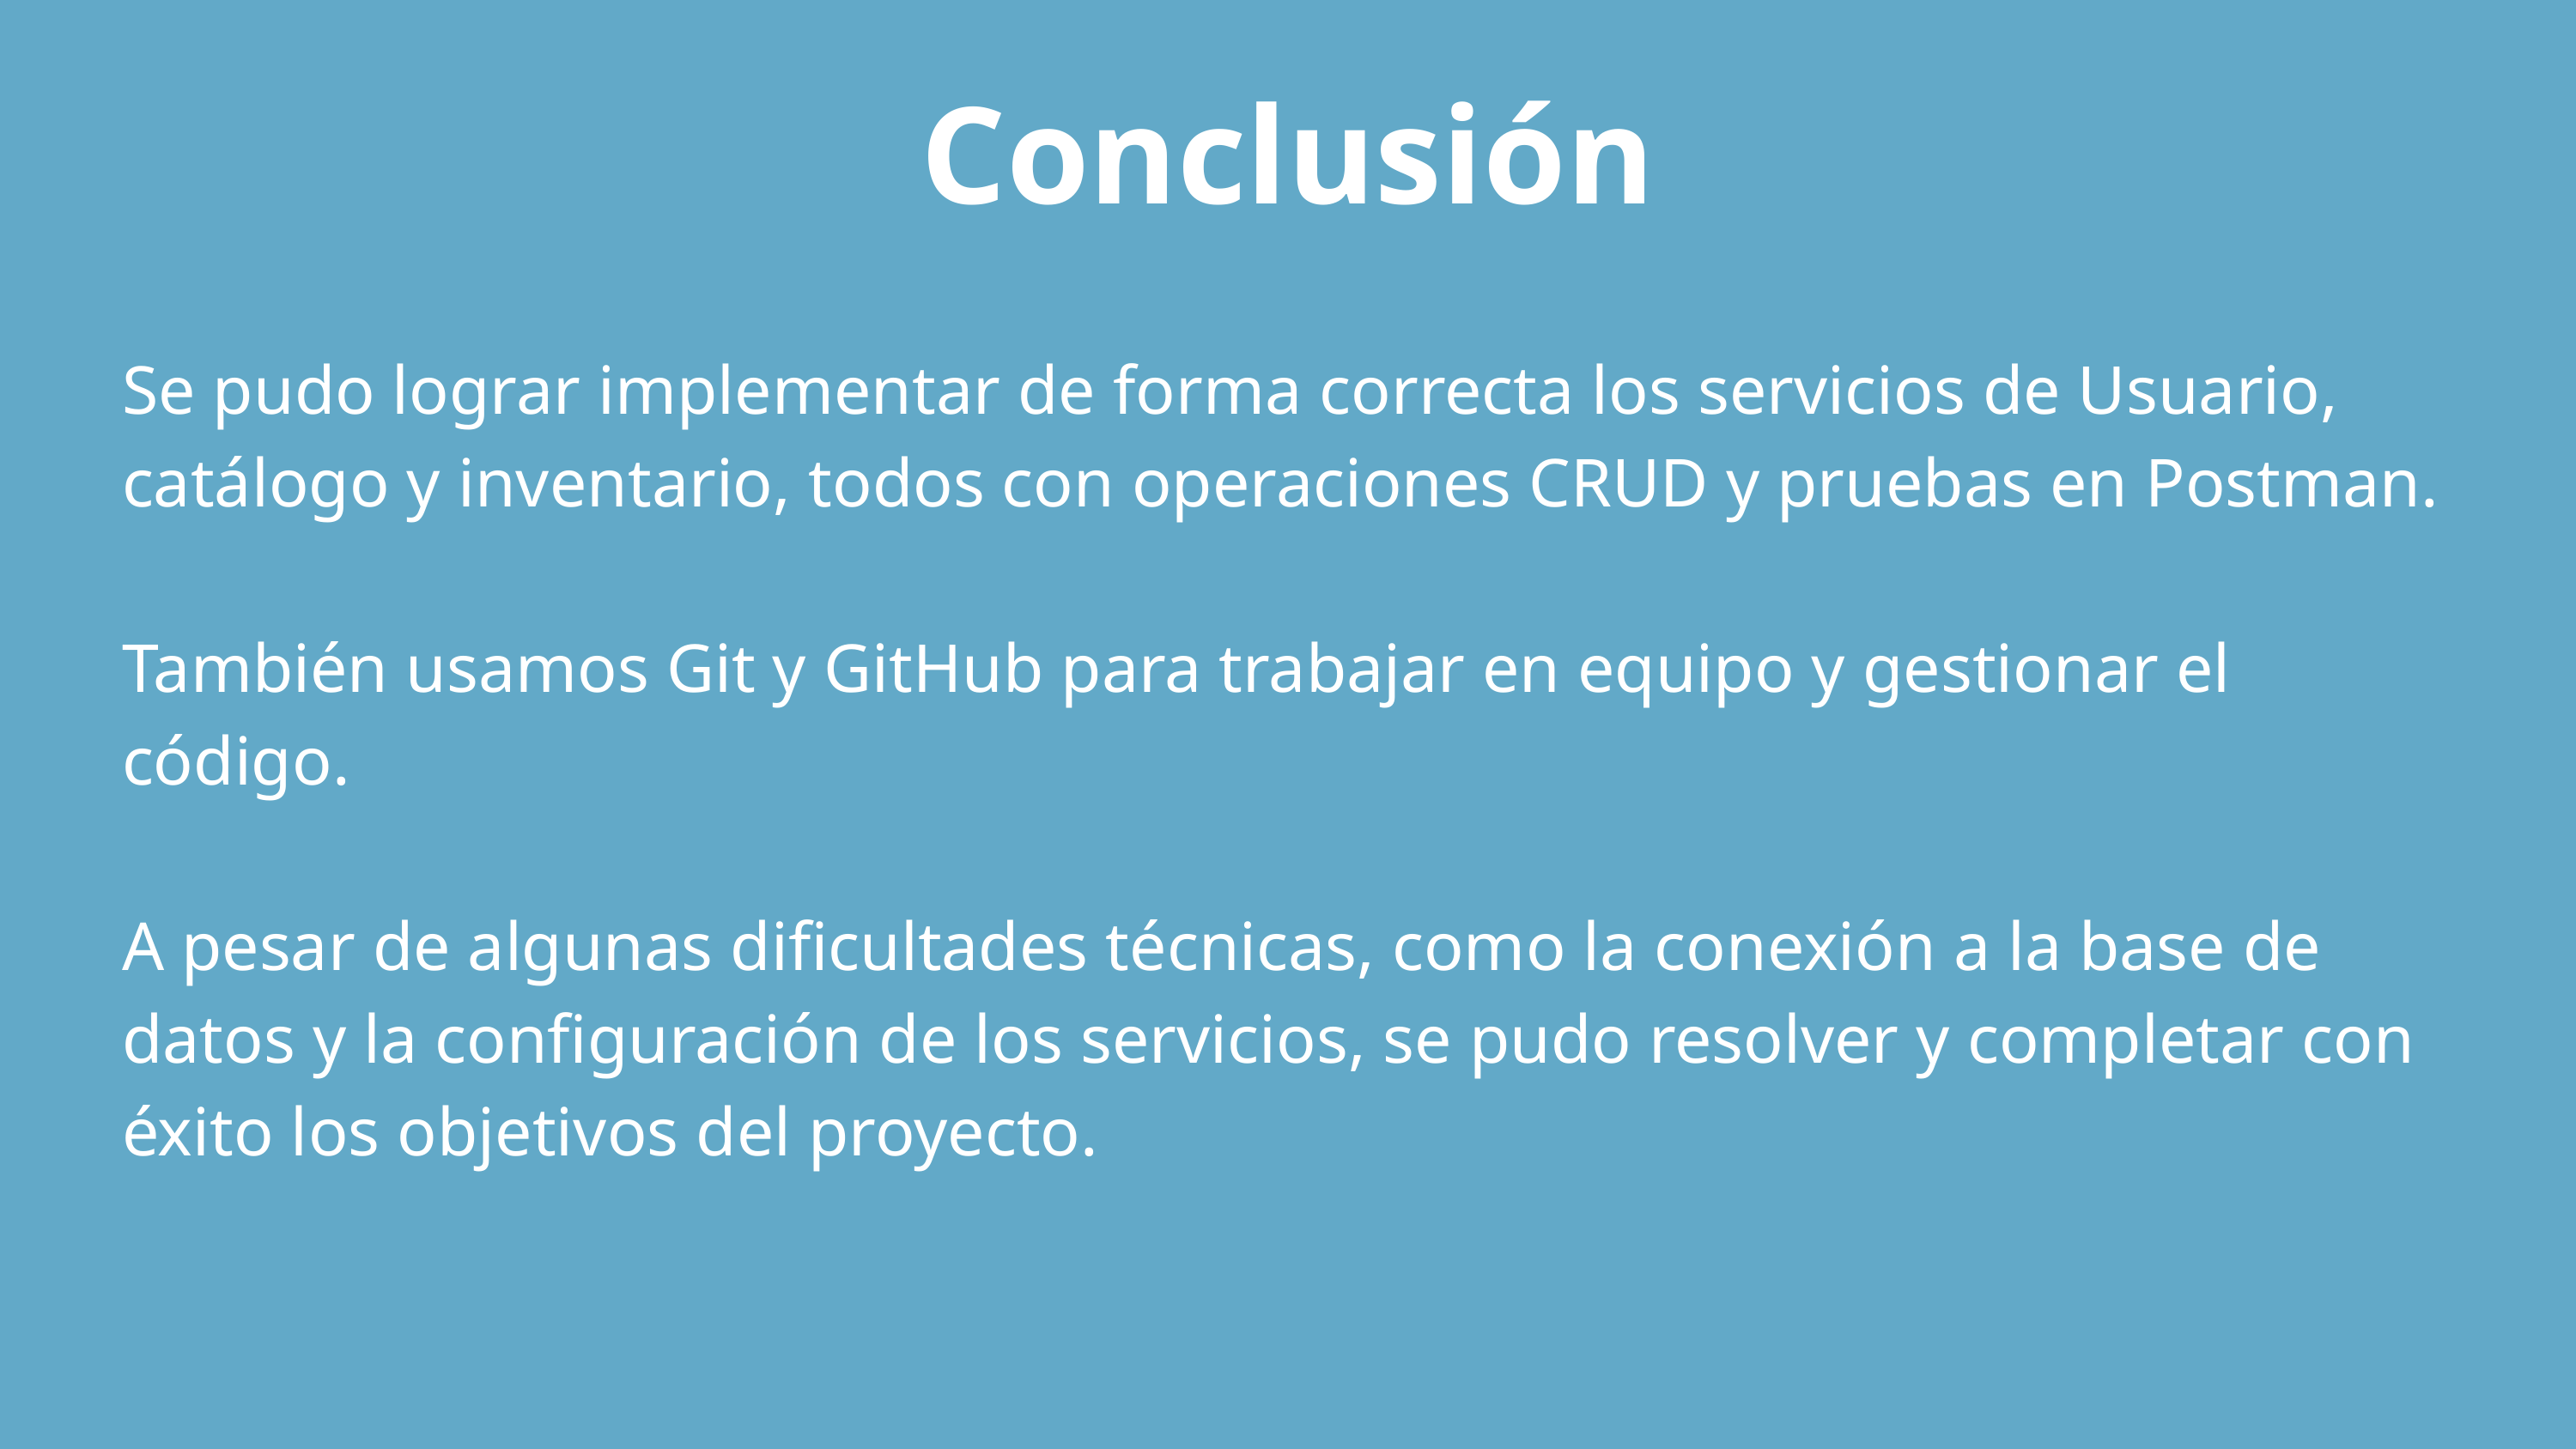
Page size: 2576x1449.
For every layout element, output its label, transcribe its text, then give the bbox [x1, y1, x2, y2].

text_box Conclusión [920, 42, 1656, 231]
text_box Se pudo lograr implementar de forma correcta los servicios de Usuario, catálogo y inventario, todos con operaciones CRUD y pruebas en Postman. También usamos Git y GitHub para trabajar en equipo y gestionar el código. A pesar de algunas dificultades técnicas, como la conexión a la base de datos y la configuración de los servicios, se pudo resolver y completar con éxito los objetivos del proyecto. [122, 334, 2454, 1263]
